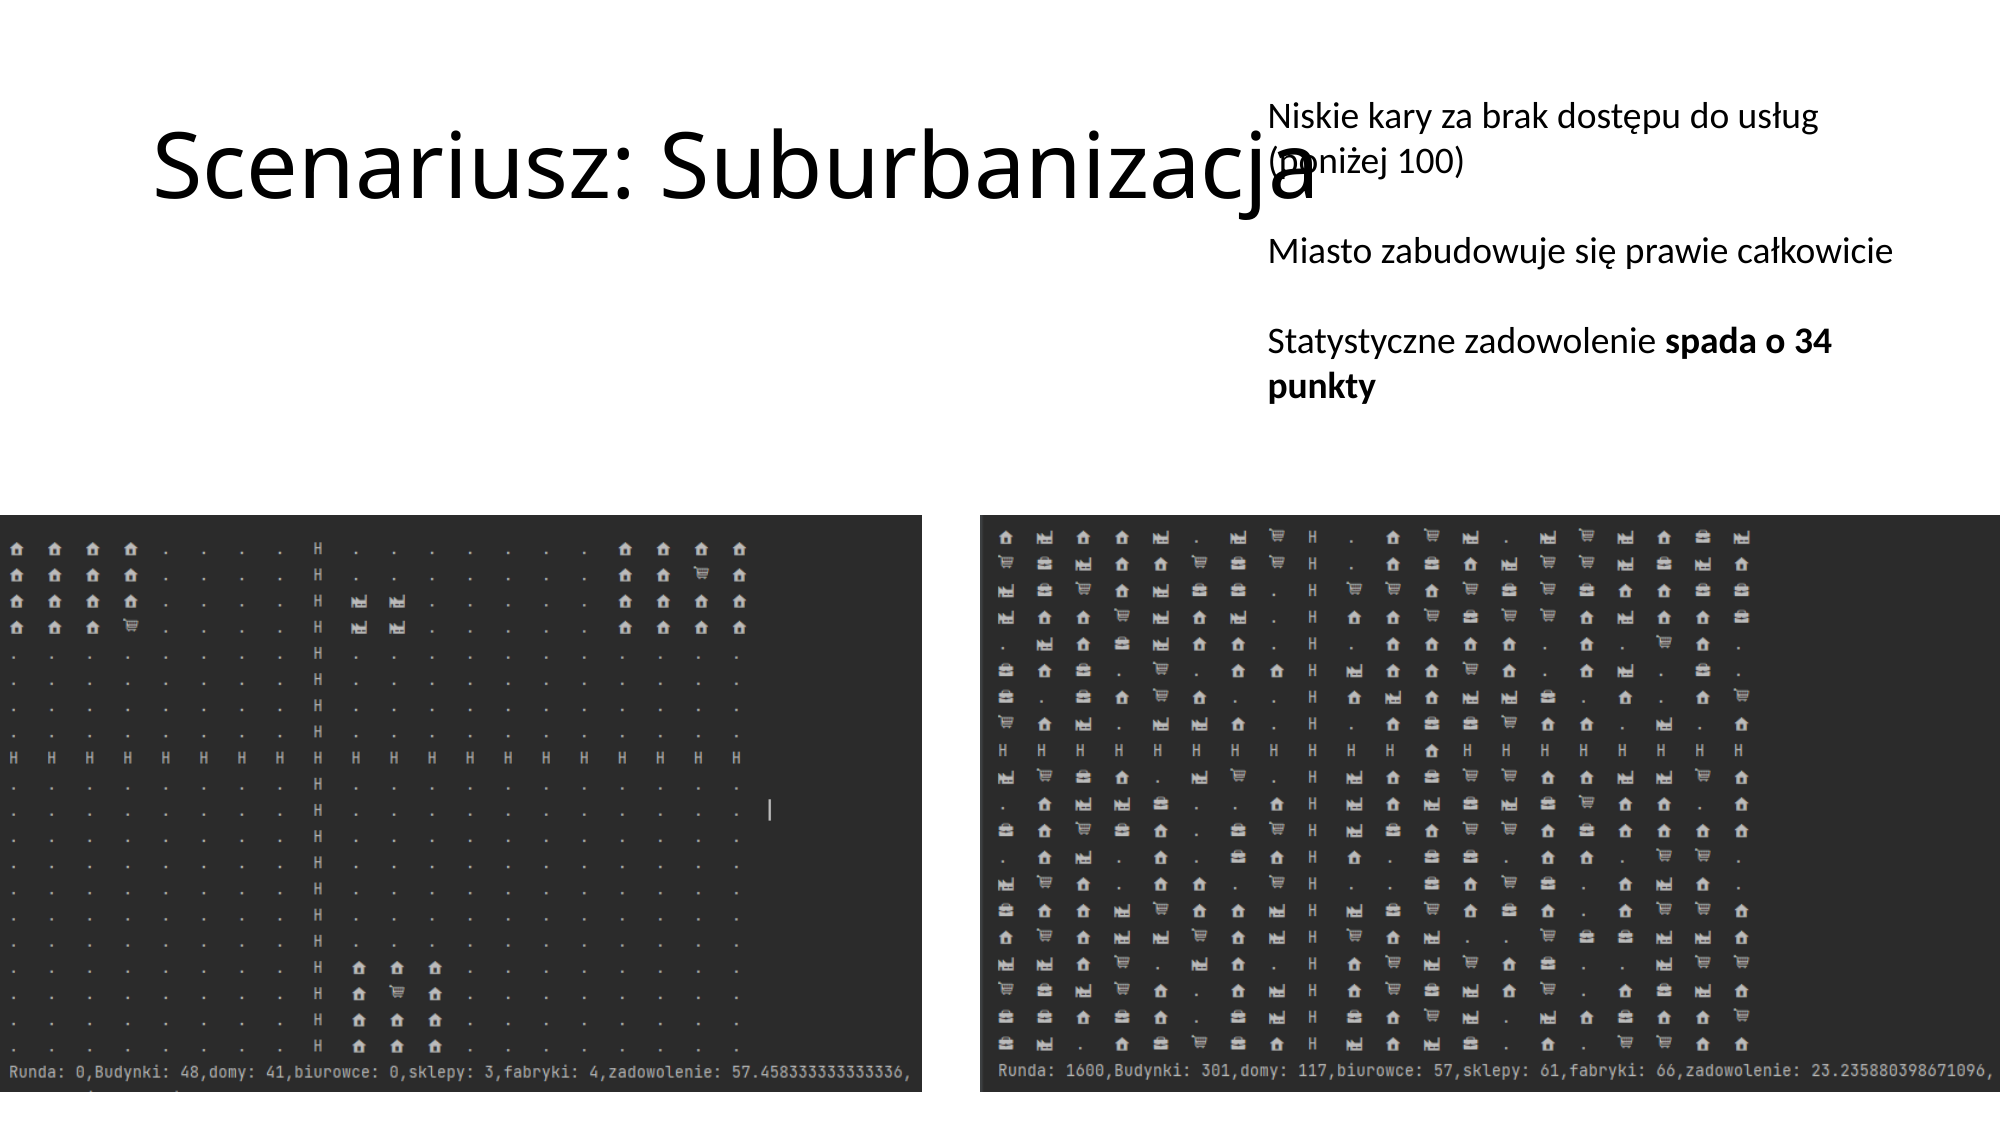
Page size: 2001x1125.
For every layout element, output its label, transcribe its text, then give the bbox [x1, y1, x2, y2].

title Scenariusz: Suburbanizacja [137, 59, 1863, 278]
text_box Niskie kary za brak dostępu do usług (poniżej 100) Miasto zabudowuje się prawie całkowicie Statystyczne zadowolenie spada o 34 punkty [1252, 83, 1926, 413]
picture [980, 515, 2000, 1092]
picture [0, 515, 922, 1092]
